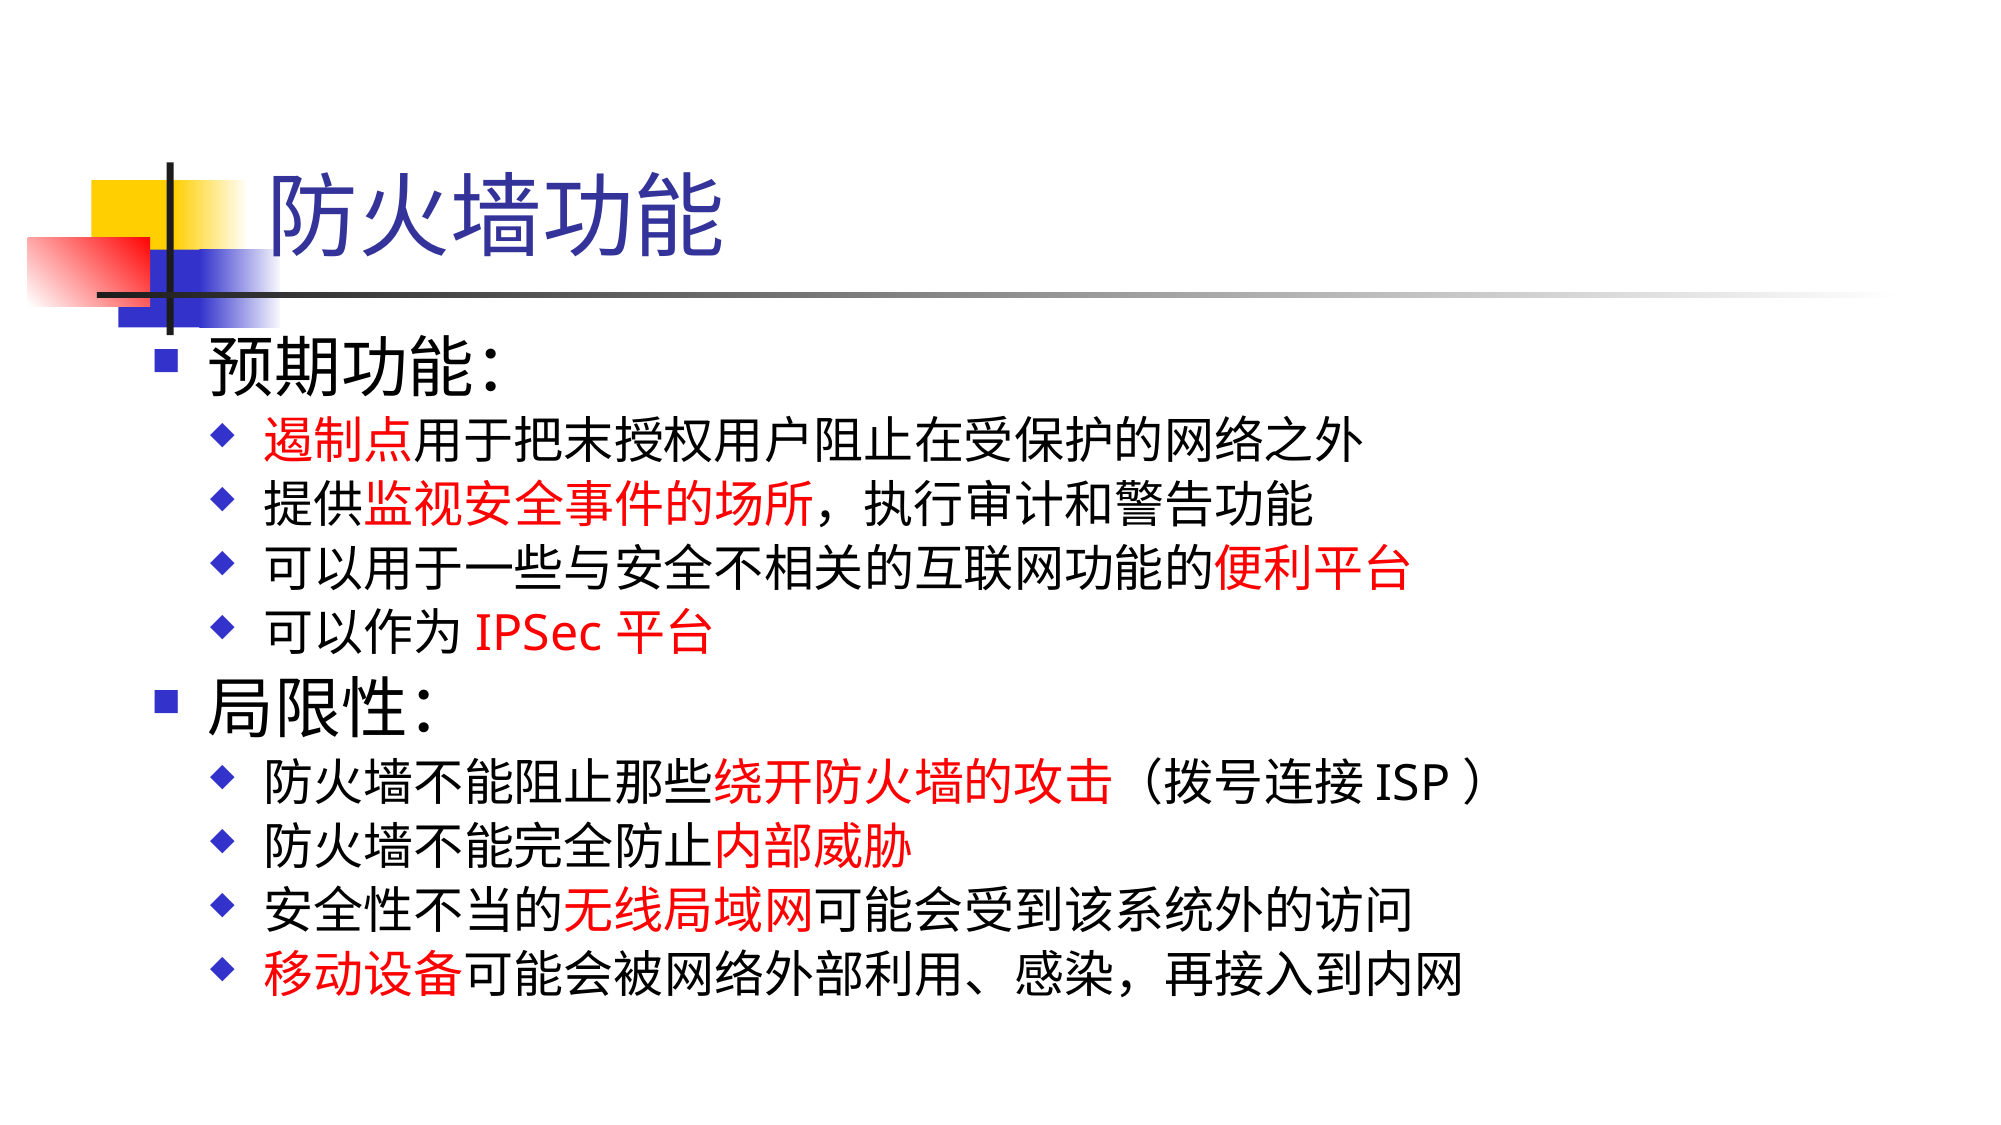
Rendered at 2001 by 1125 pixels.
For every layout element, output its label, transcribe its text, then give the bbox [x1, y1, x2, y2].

title 防火墙功能 [251, 35, 1957, 275]
list 预期功能： 遏制点用于把末授权用户阻止在受保护的网络之外 提供监视安全事件的场所，执行审计和警告功能 可以用于一些与安全不相关的互联网功能的便利平台 可以作为IPSec平台 局限性： 防火墙不能阻止那些绕开防火墙的攻击（拨号连接ISP） 防火墙不能完全防止内部威胁 安全性不当的无线局域网可能会受到该系统外的访问 移动设备可能会被网络外部利用、感染，再接入到内网 [136, 326, 1937, 1085]
